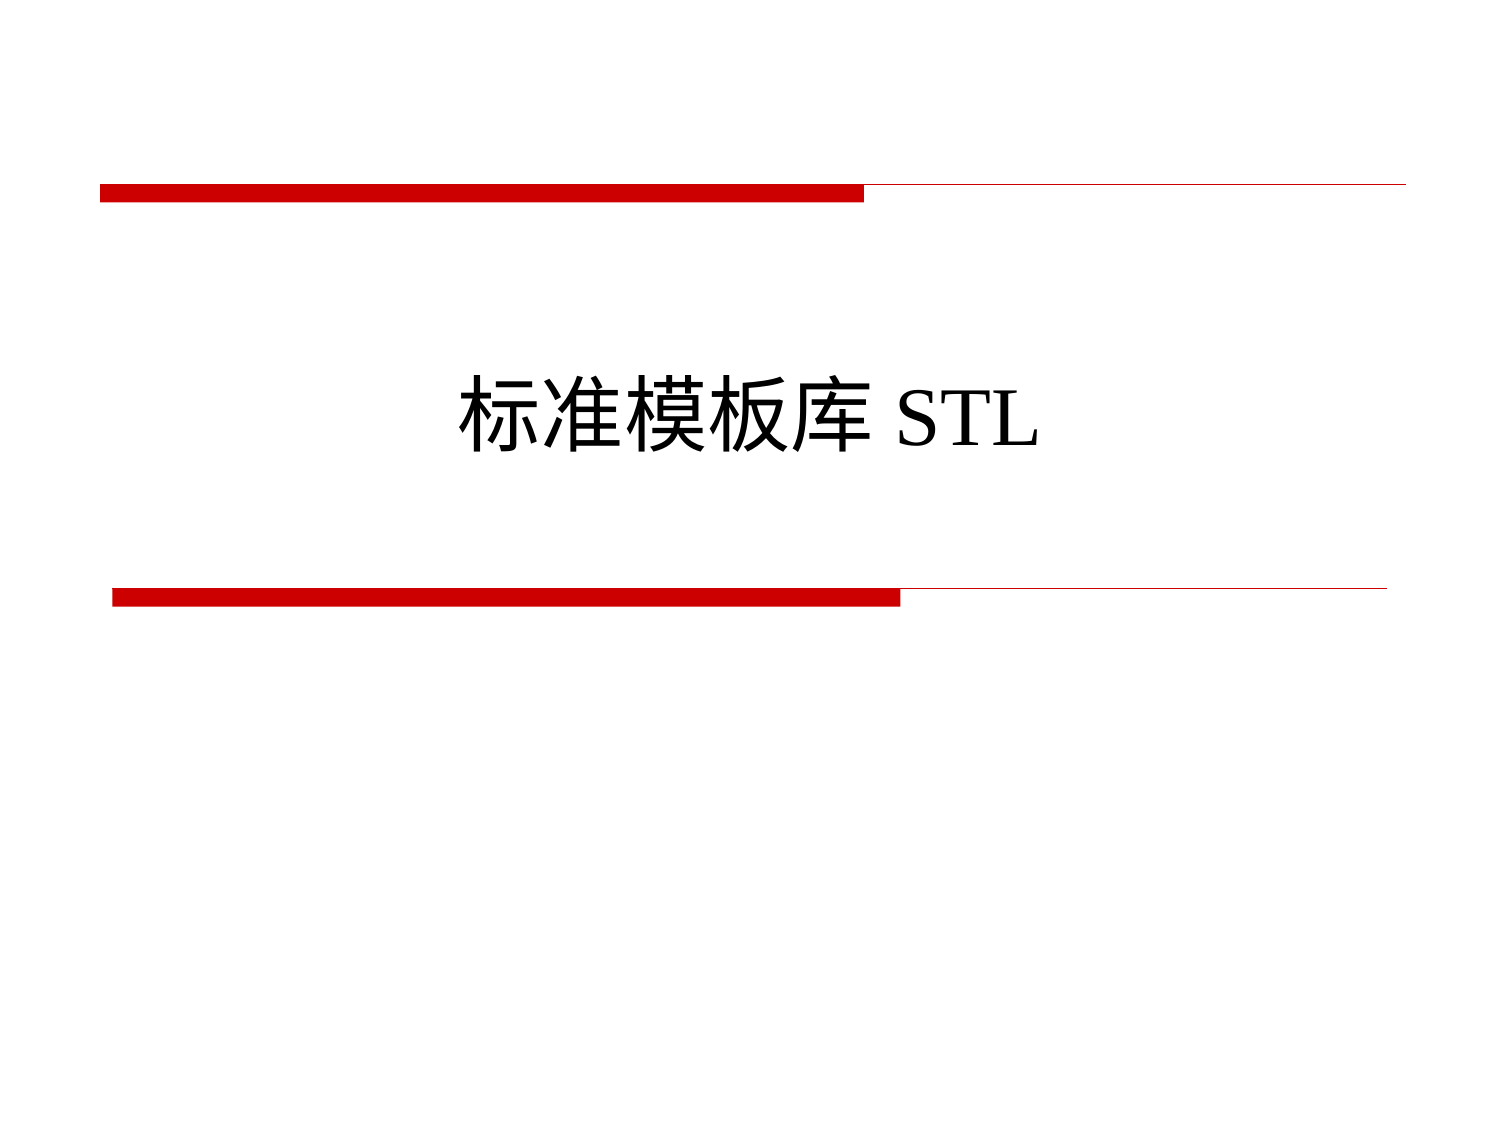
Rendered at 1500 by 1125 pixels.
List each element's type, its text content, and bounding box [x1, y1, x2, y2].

title 标准模板库STL [112, 185, 1388, 570]
